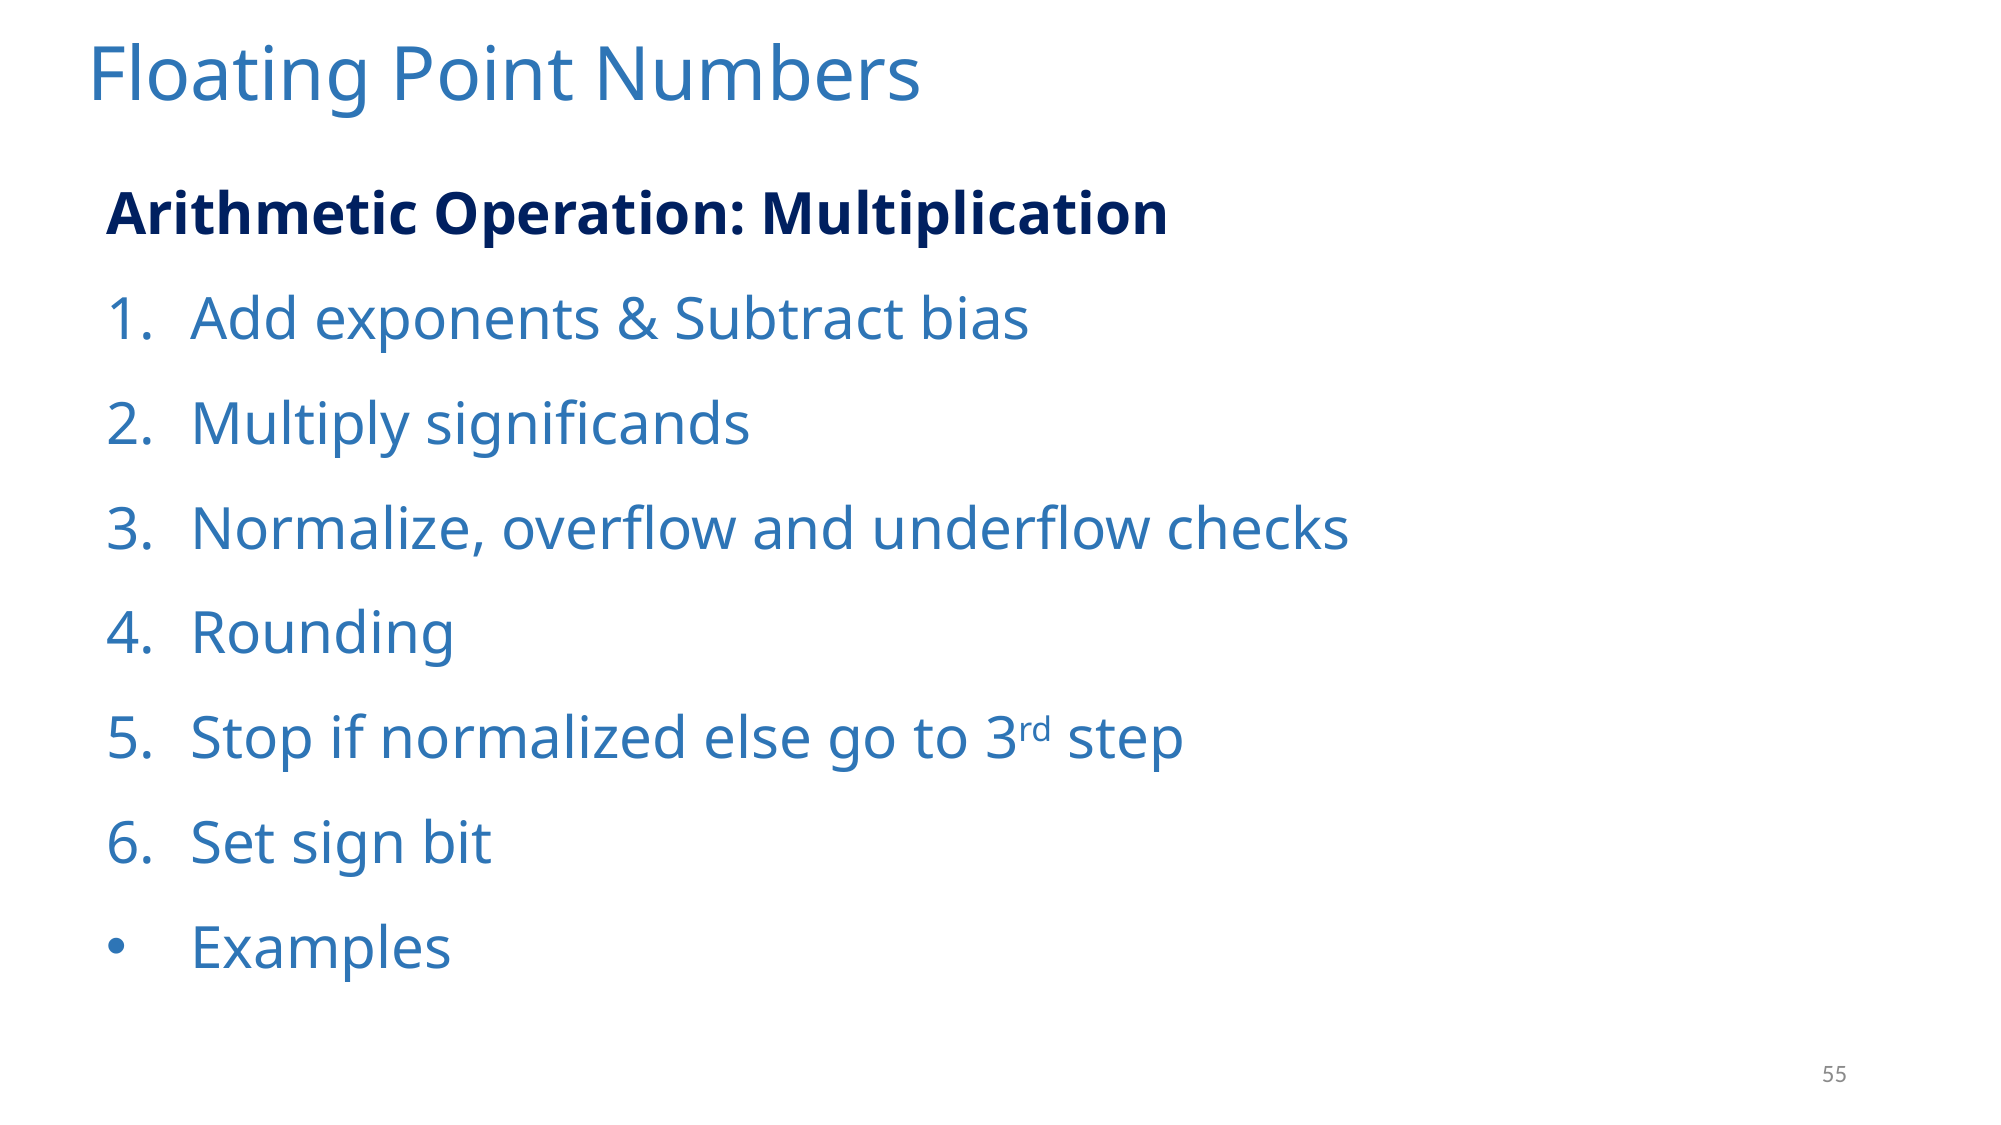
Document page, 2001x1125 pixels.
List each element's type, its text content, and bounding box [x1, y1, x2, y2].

slide_number 55 [1412, 1042, 1863, 1103]
text_box Arithmetic Operation: Multiplication Add exponents & Subtract bias Multiply significands Normalize, overflow and underflow checks Rounding Stop if normalized else go to 3rd step Set sign bit Examples [91, 133, 1965, 988]
title Floating Point Numbers [71, 19, 1797, 123]
